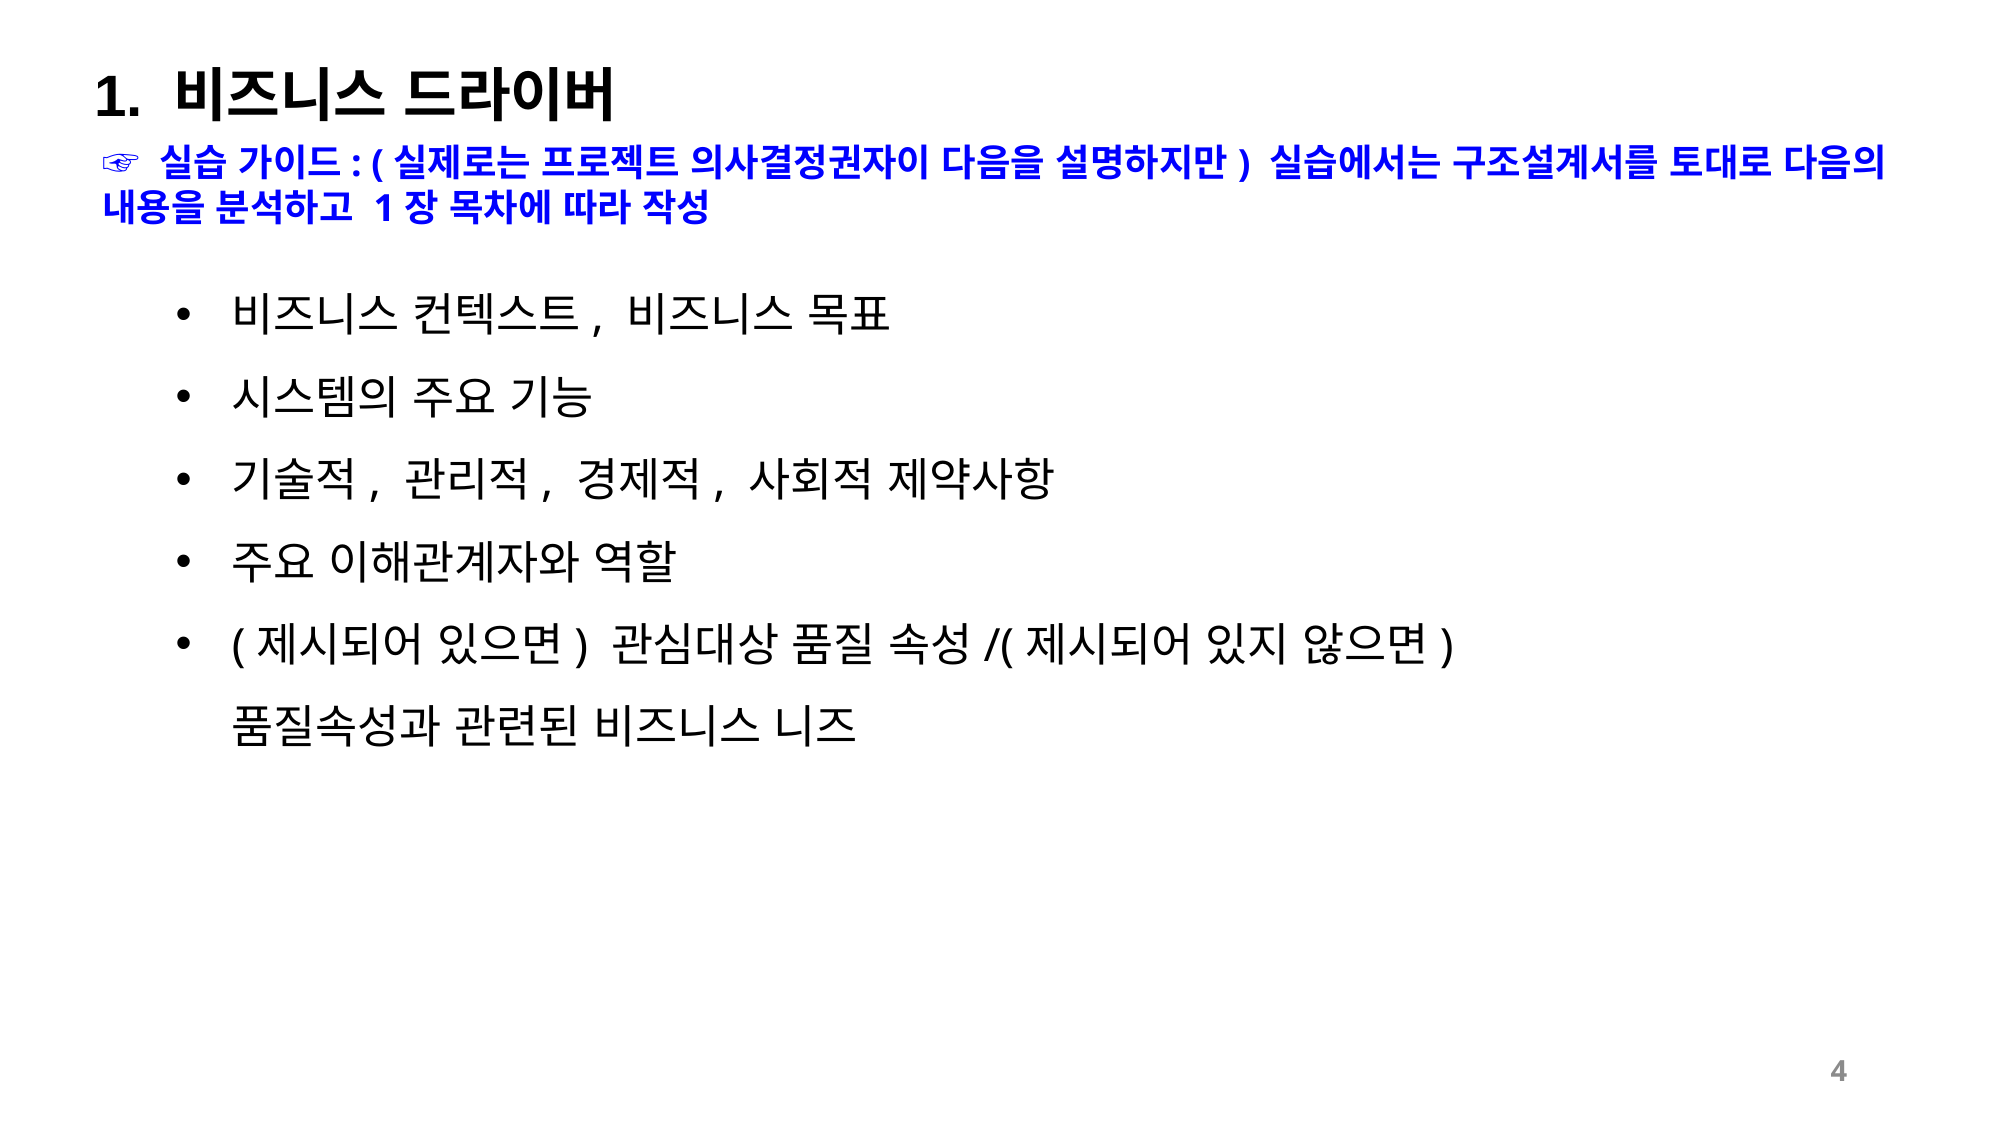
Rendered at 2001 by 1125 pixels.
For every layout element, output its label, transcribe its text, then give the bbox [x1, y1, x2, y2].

slide_number 4 [1412, 1042, 1863, 1103]
text_box ☞ 실습 가이드: (실제로는 프로젝트 의사결정권자이 다음을 설명하지만) 실습에서는 구조설계서를 토대로 다음의 내용을 분석하고 1장 목차에 따라 작성 [87, 131, 1954, 237]
text_box 비즈니스 컨텍스트, 비즈니스 목표 시스템의 주요 기능 기술적, 관리적, 경제적, 사회적 제약사항 주요 이해관계자와 역할 (제시되어 있으면) 관심대상 품질 속성/(제시되어 있지 않으면) 품질속성과 관련된 비즈니스 니즈 [160, 251, 1638, 761]
text_box 1. 비즈니스 드라이버 [79, 58, 633, 137]
